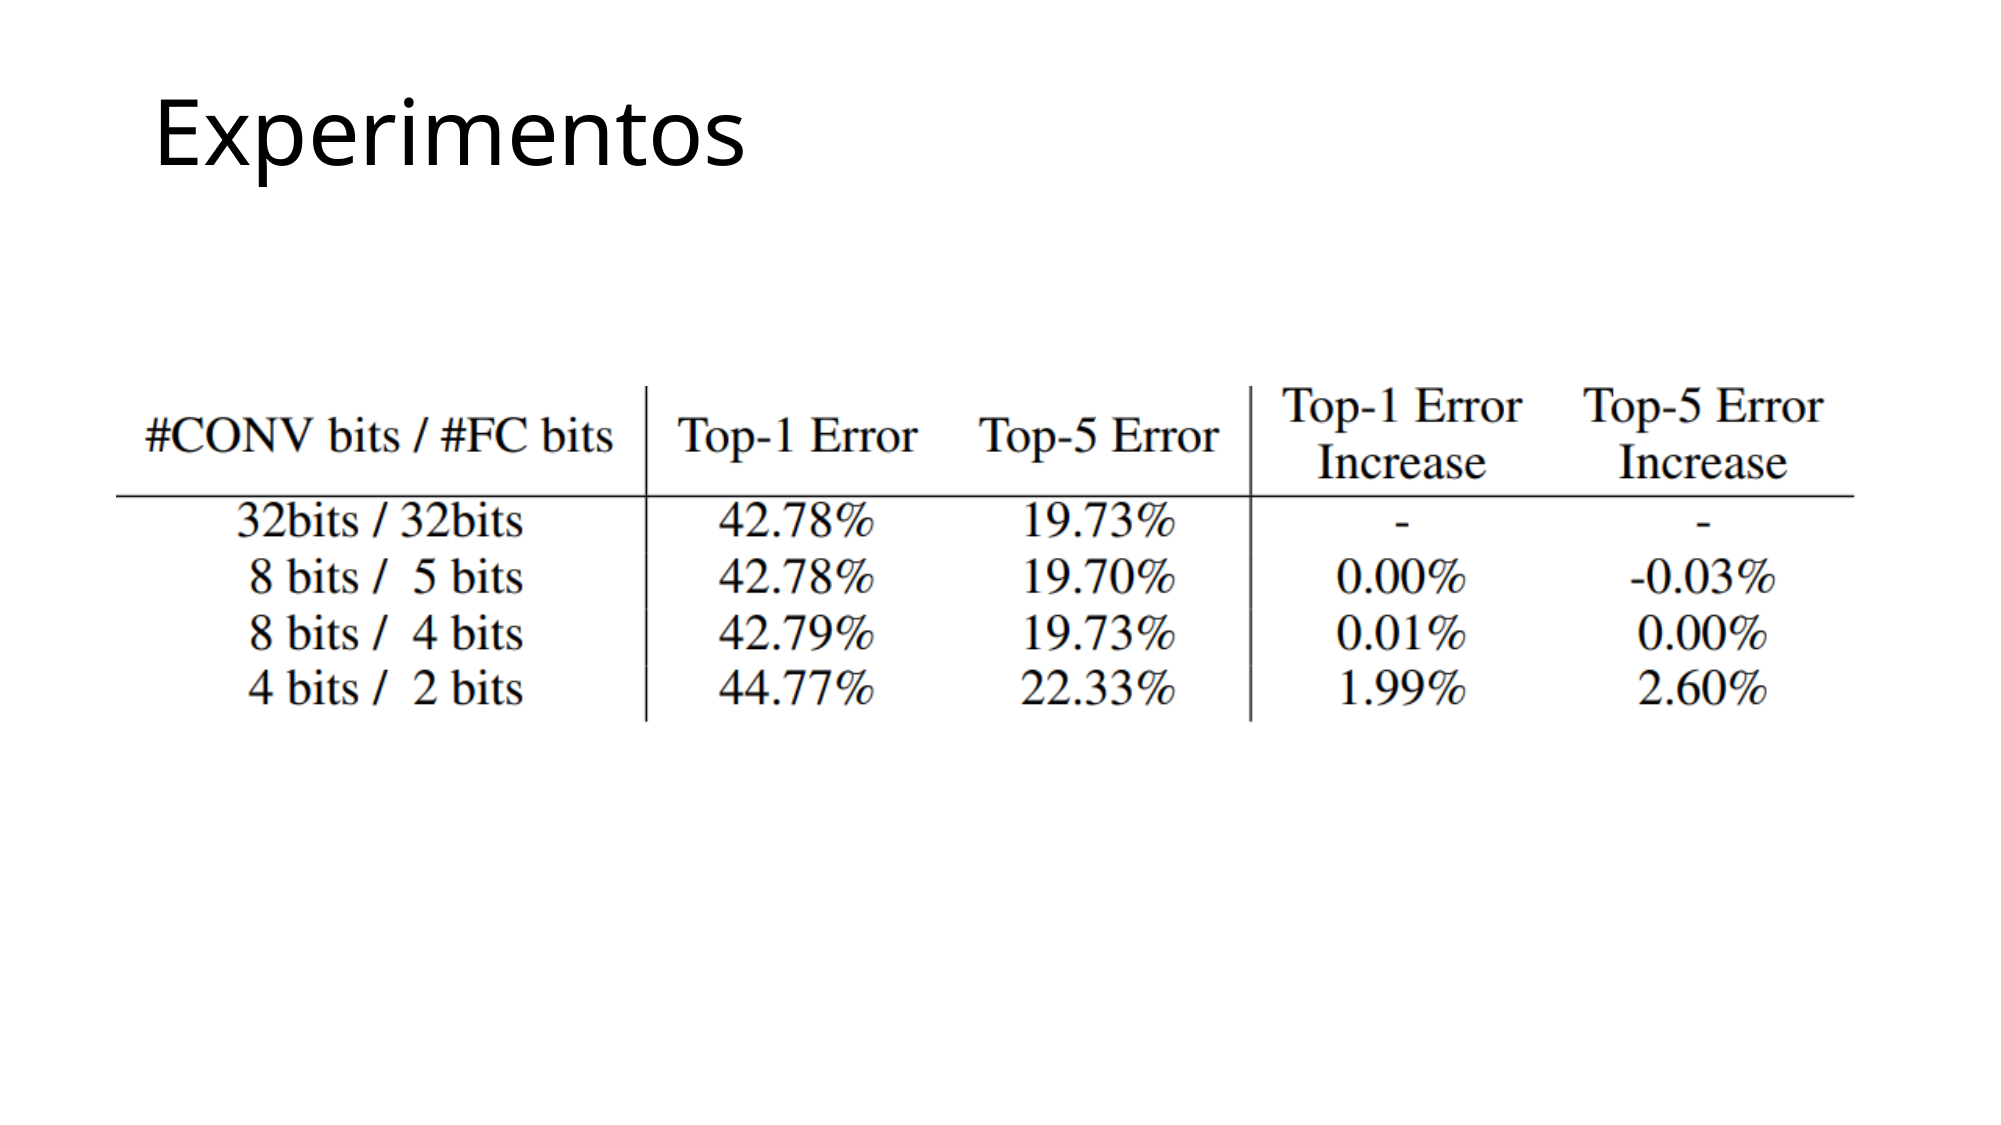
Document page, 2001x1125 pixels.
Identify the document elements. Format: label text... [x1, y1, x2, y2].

title Experimentos [137, 27, 1975, 245]
picture [116, 386, 1884, 739]
